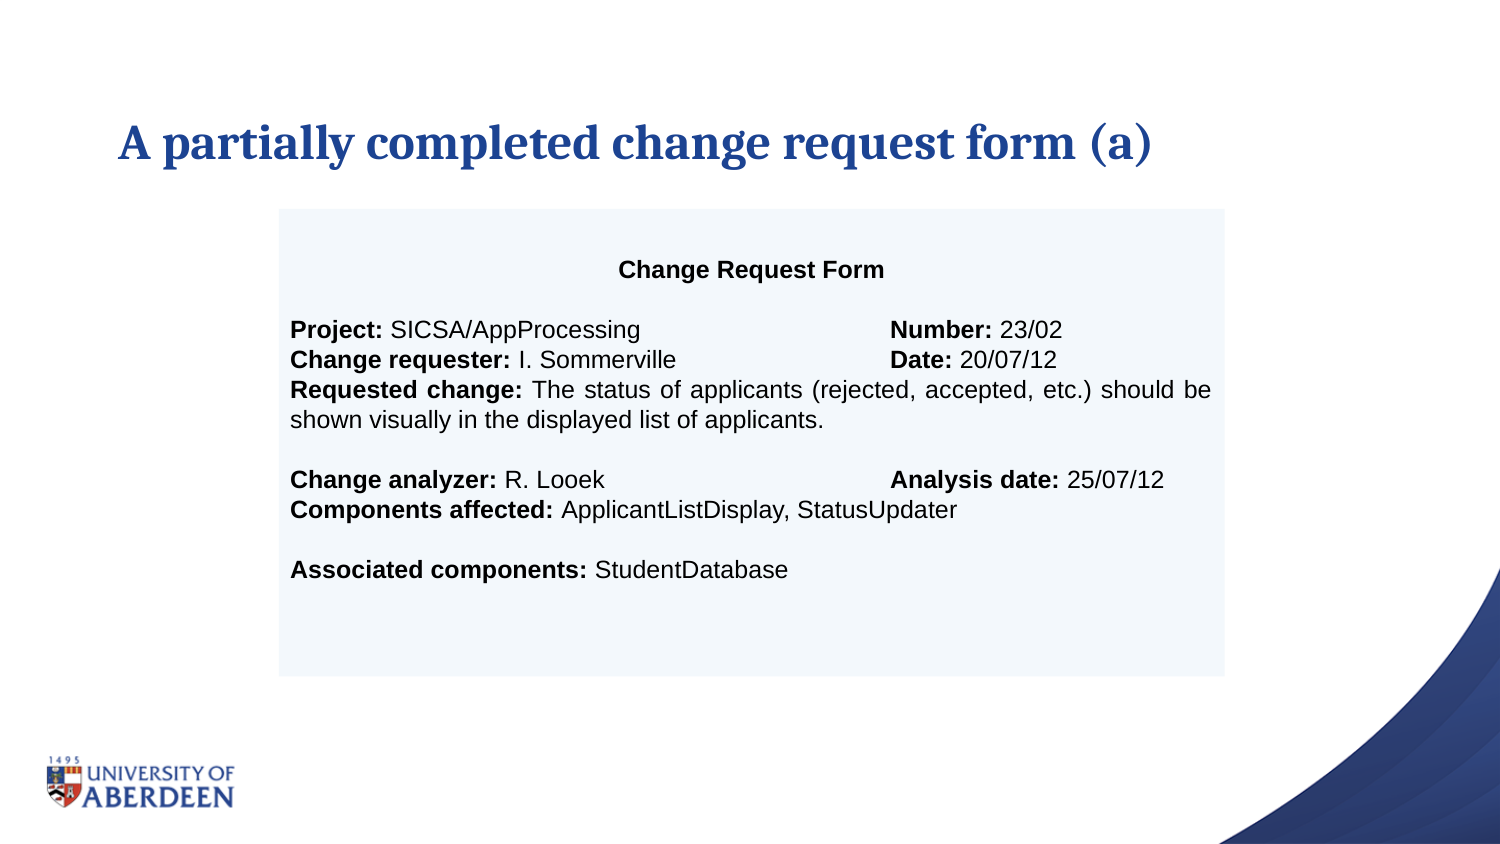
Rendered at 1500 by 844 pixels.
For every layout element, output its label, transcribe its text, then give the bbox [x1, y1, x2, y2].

picture [0, 0, 1500, 844]
title A partially completed change request form (a) [103, 91, 1372, 196]
text_box Change Request Form Project: SICSA/AppProcessing Number: 23/02 Change requester: I. Sommerville Date: 20/07/12 Requested change: The status of applicants (rejected, accepted, etc.) should be shown visually in the displayed list of applicants. Change analyzer: R. Looek Analysis date: 25/07/12 Components affected: ApplicantListDisplay, StatusUpdater Associated components: StudentDatabase [278, 208, 1225, 677]
